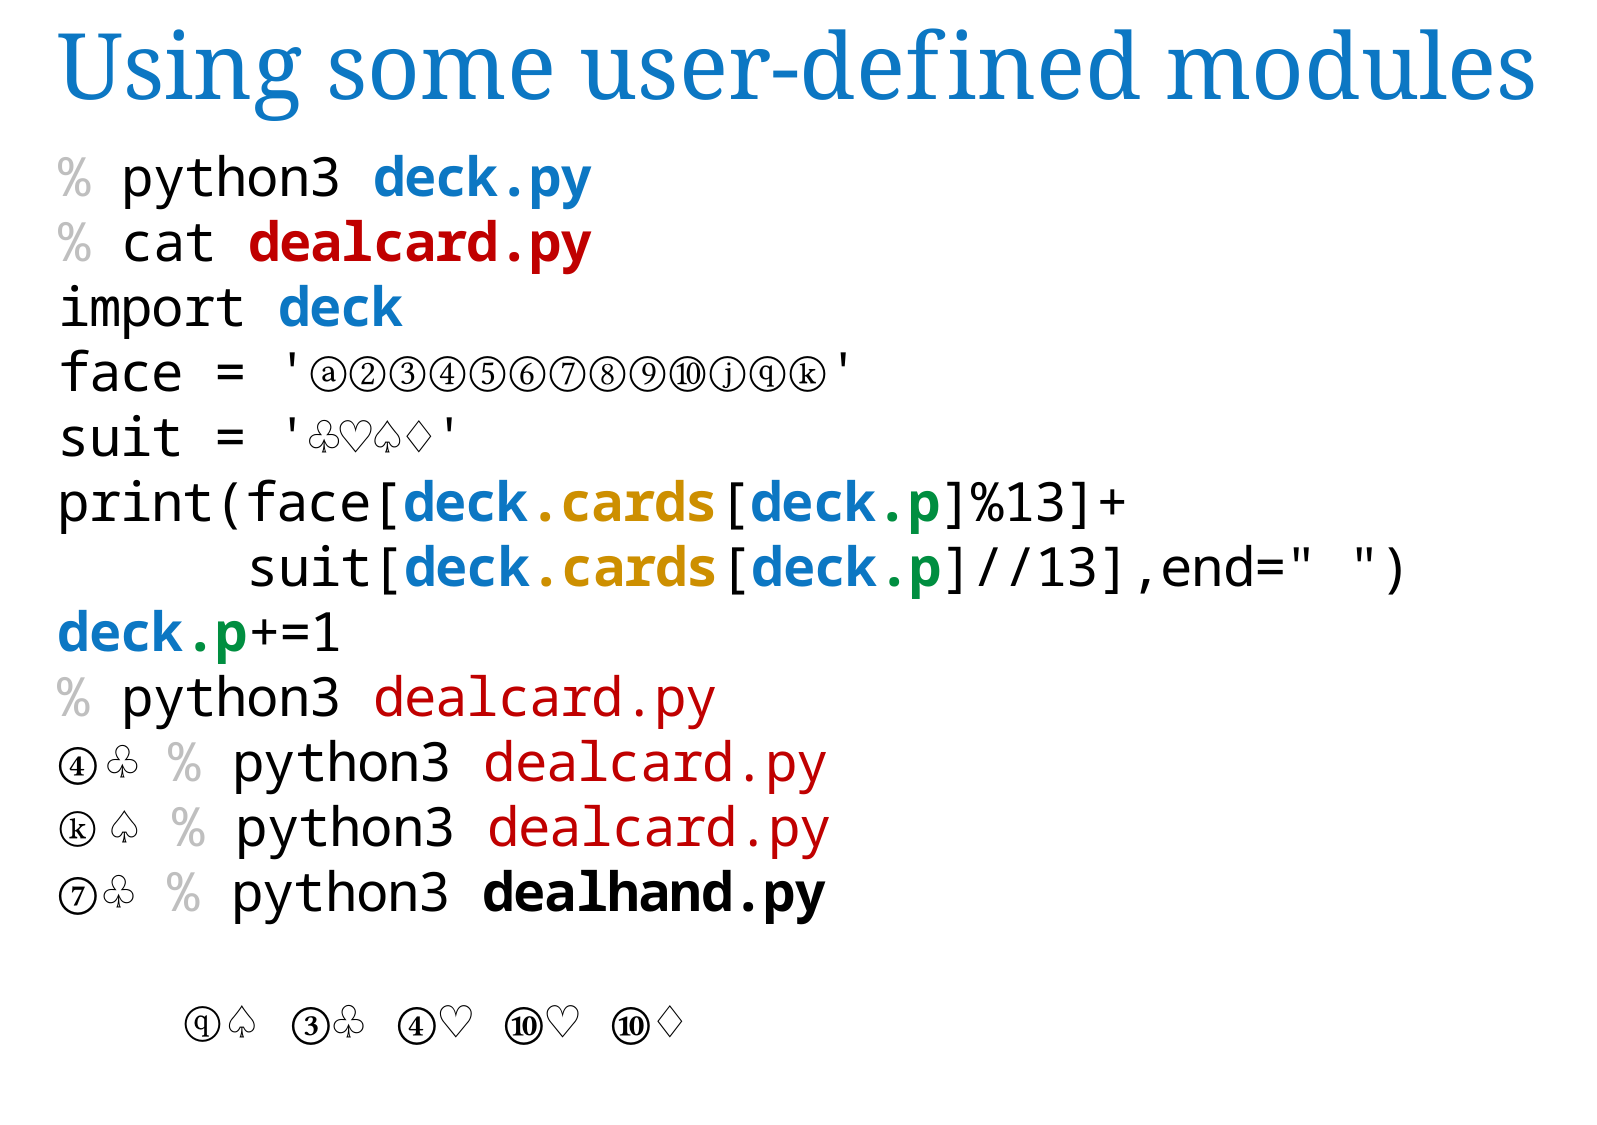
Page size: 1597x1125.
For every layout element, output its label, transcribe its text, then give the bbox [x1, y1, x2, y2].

text_box Using some user-defined modules [0, 13, 1597, 70]
text_box % python3 deck.py % cat dealcard.py import deck face = 'ⓐ②③④⑤⑥⑦⑧⑨⑩ⓙⓠⓚ' suit = '♧♡♤♢' print(face[deck.cards[deck.p]%13]+ suit[deck.cards[deck.p]//13],end=" ") deck.p+=1 % python3 dealcard.py ④ ♧ % python3 dealcard.py ⓚ ♤ % python3 dealcard.py ⑦ ♧ % python3 dealhand.py ⓠ ♤ ③♧ ④ ♡ ⑩ ♡ ⑩ ♢ [0, 70, 1597, 1125]
